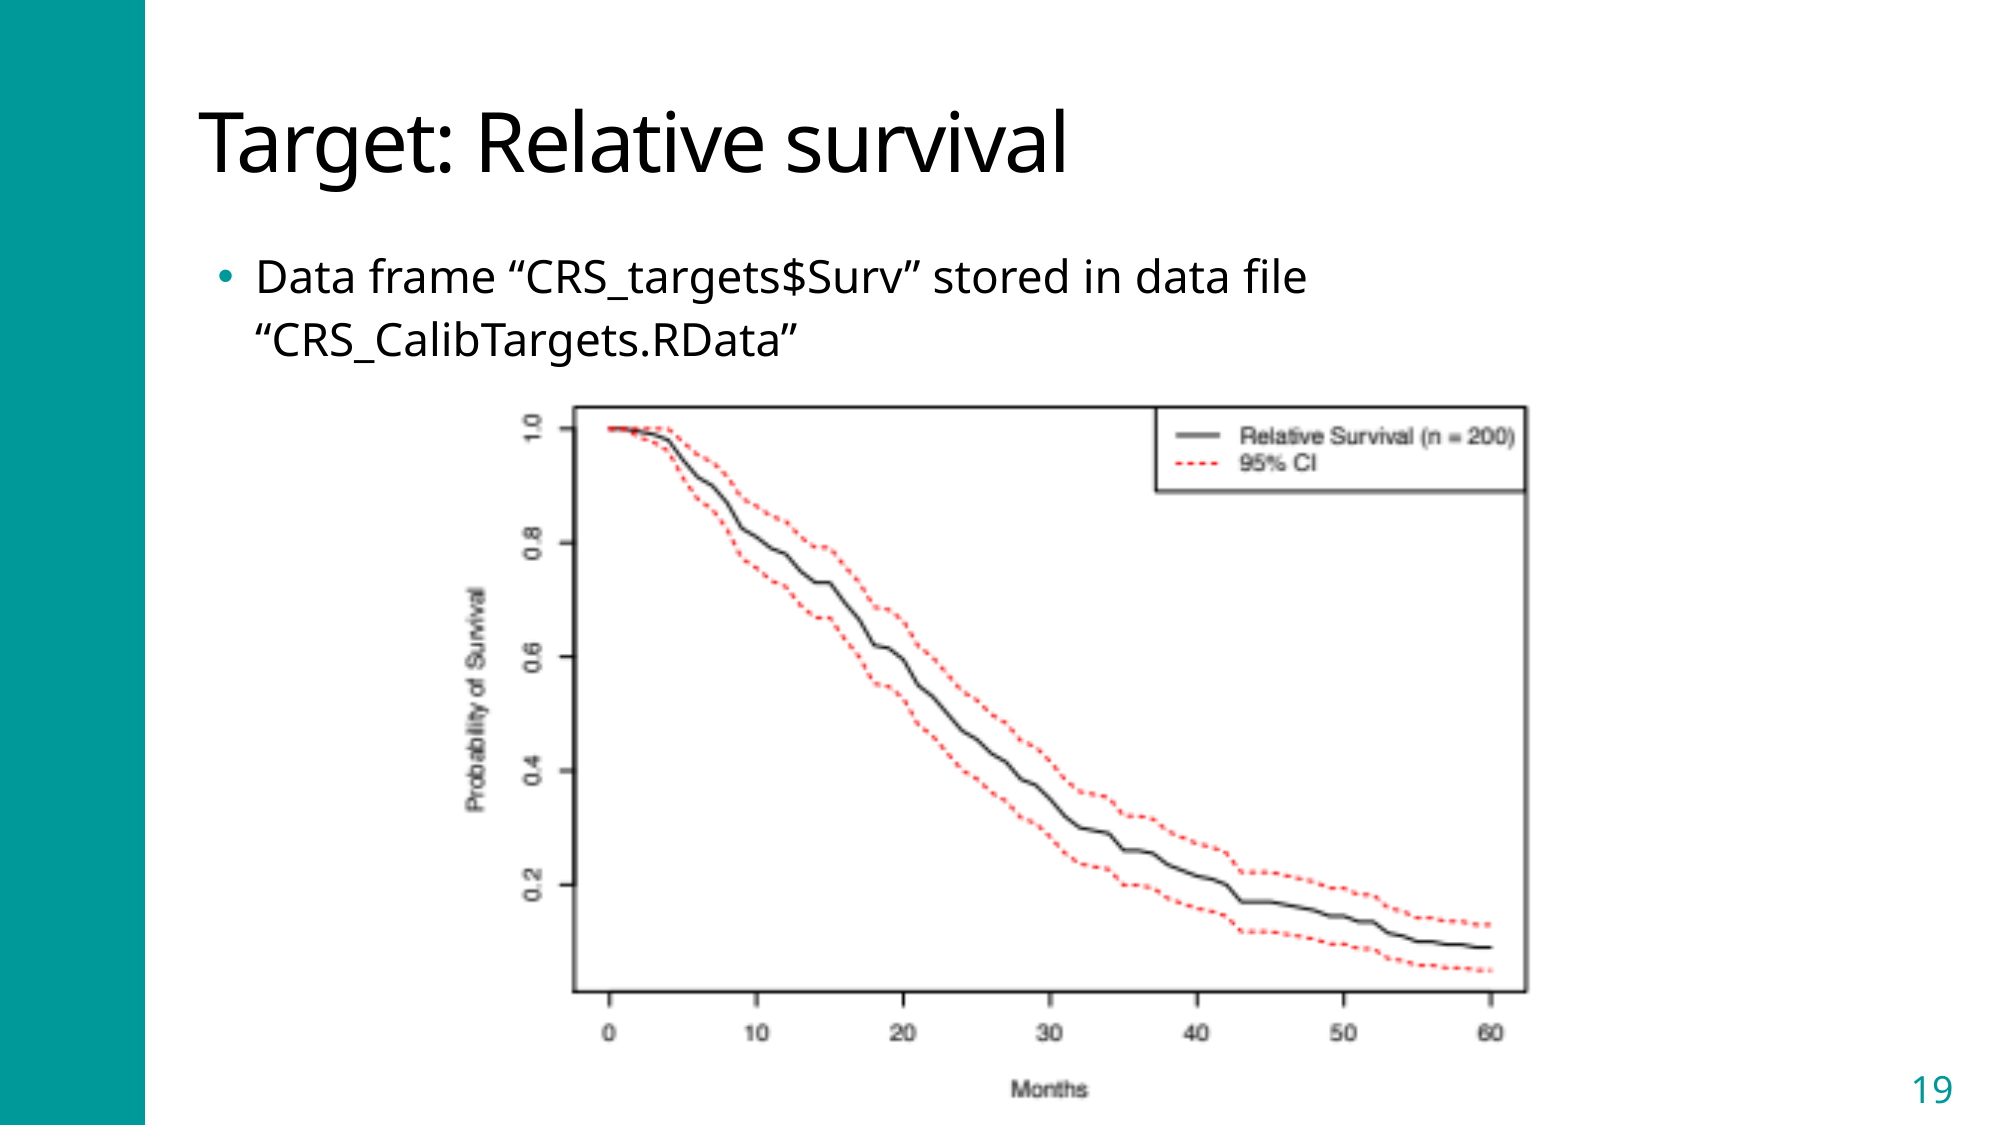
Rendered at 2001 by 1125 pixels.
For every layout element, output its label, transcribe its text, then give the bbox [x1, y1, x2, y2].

title Target: Relative survival [183, 45, 1851, 232]
slide_number 19 [1870, 1057, 1994, 1125]
picture [439, 370, 1561, 1125]
list Data frame “CRS_targets$Surv” stored in data file “CRS_CalibTargets.RData” [183, 232, 1851, 1050]
